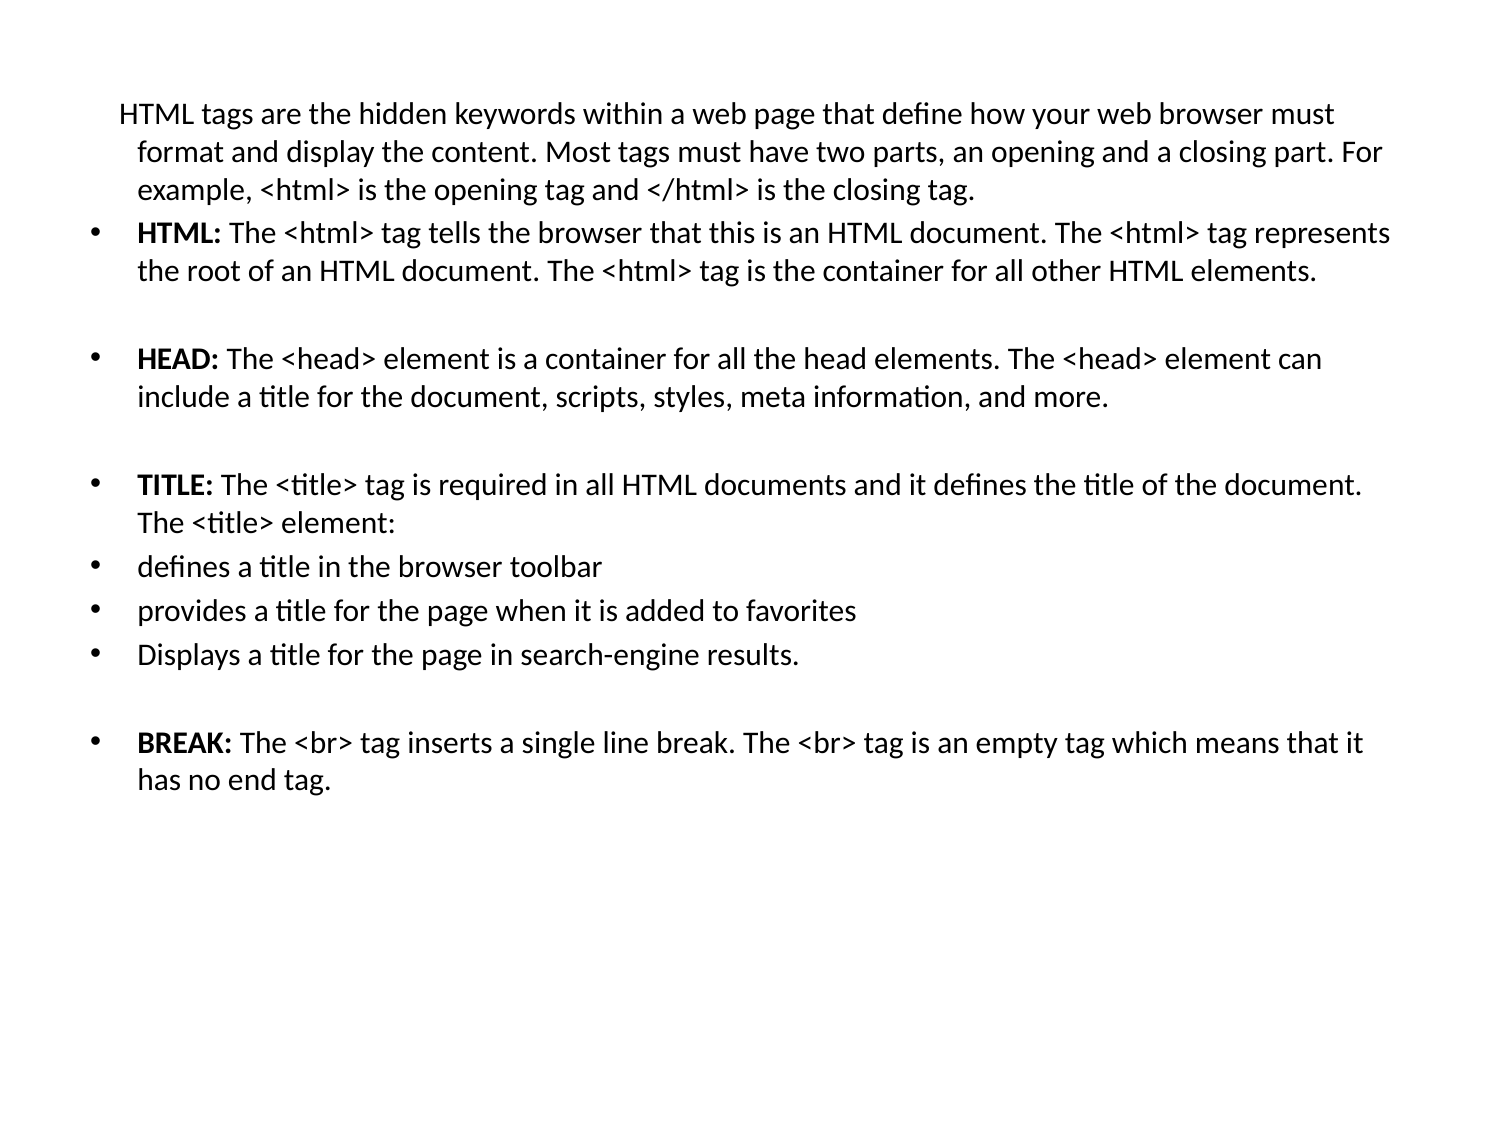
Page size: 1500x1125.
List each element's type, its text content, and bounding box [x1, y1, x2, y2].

list HTML tags are the hidden keywords within a web page that define how your web browser must format and display the content. Most tags must have two parts, an opening and a closing part. For example, <html> is the opening tag and </html> is the closing tag. HTML: The <html> tag tells the browser that this is an HTML document. The <html> tag represents the root of an HTML document. The <html> tag is the container for all other HTML elements. HEAD: The <head> element is a container for all the head elements. The <head> element can include a title for the document, scripts, styles, meta information, and more. TITLE: The <title> tag is required in all HTML documents and it defines the title of the document. The <title> element: defines a title in the browser toolbar provides a title for the page when it is added to favorites Displays a title for the page in search-engine results. BREAK: The <br> tag inserts a single line break. The <br> tag is an empty tag which means that it has no end tag. [75, 62, 1425, 1005]
